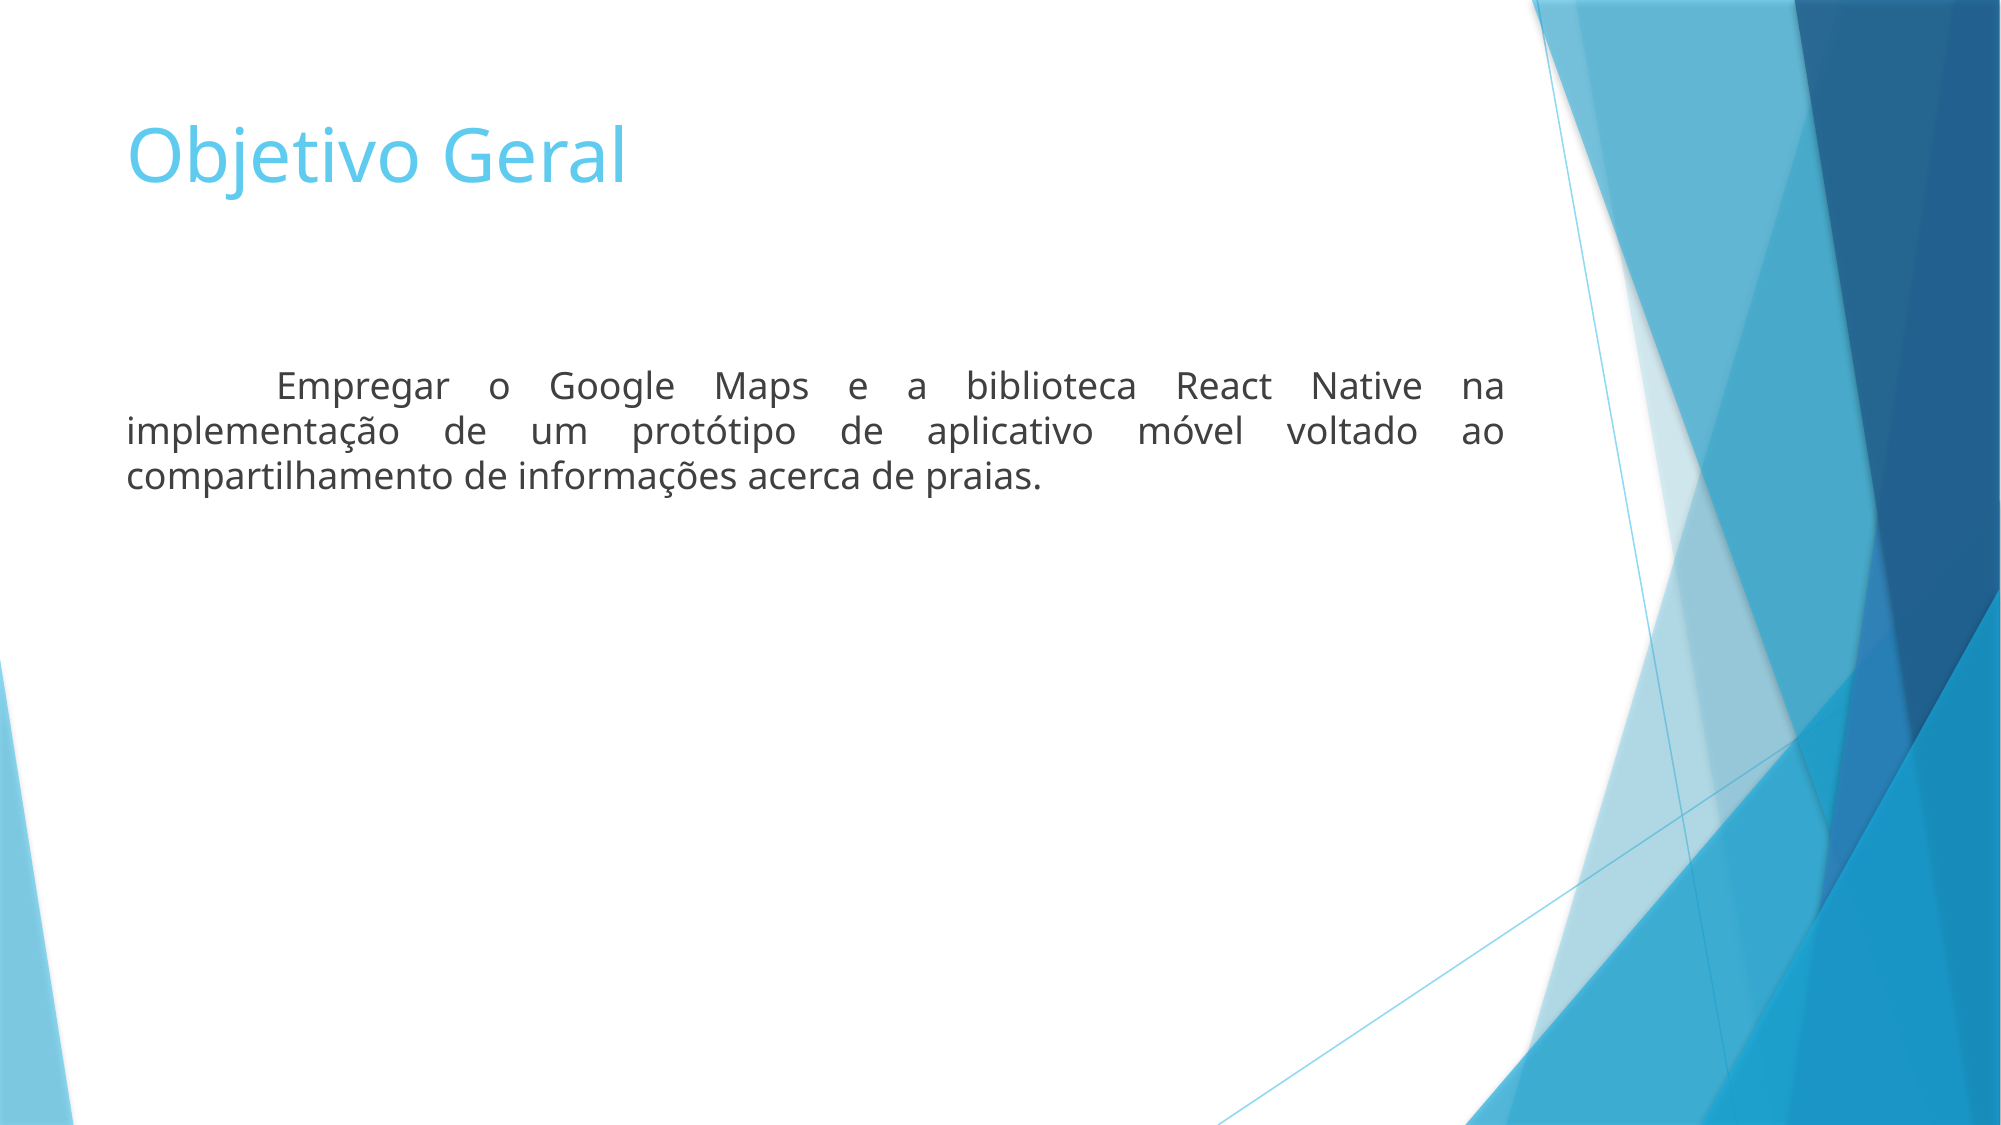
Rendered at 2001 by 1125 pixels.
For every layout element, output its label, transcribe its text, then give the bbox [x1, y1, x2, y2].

list Empregar o Google Maps e a biblioteca React Native na implementação de um protótipo de aplicativo móvel voltado ao compartilhamento de informações acerca de praias. [111, 354, 1522, 992]
title Objetivo Geral [111, 99, 1522, 317]
